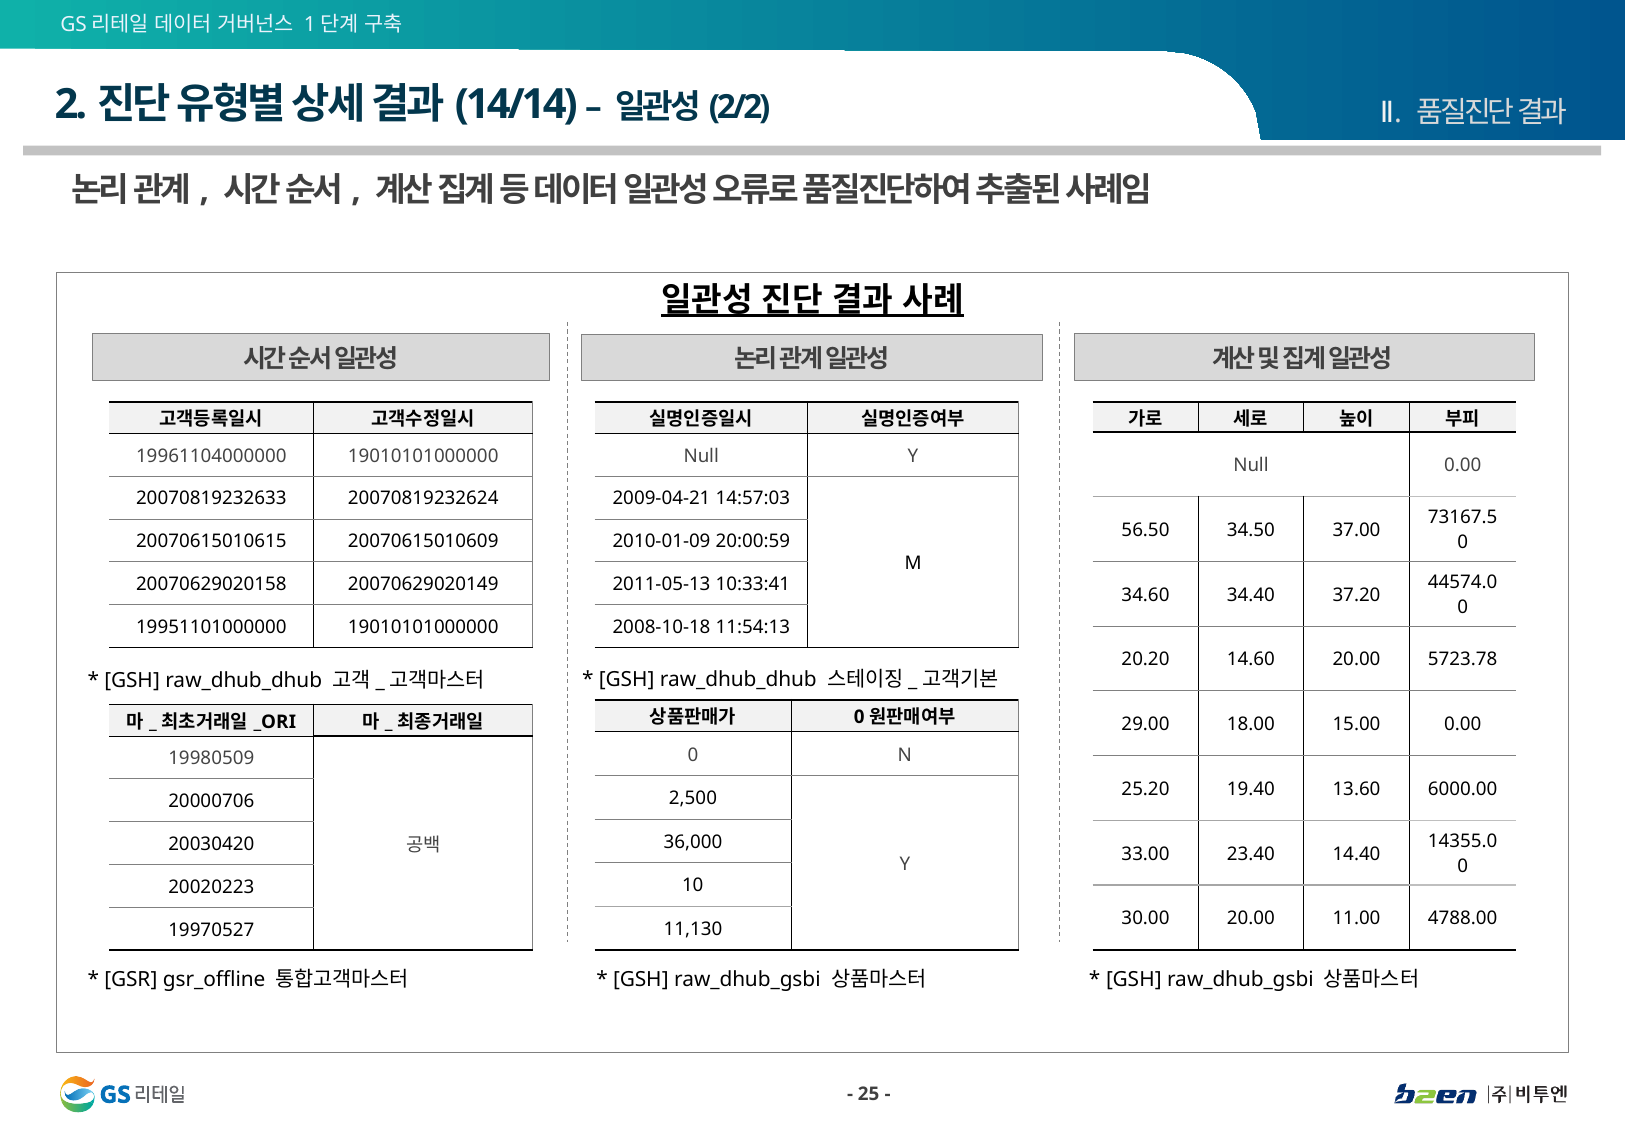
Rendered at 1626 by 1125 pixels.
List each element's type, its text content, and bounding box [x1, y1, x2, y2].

table_cell 20.00 [1199, 886, 1303, 949]
table_cell 73167.50 [1410, 497, 1516, 561]
text_box * [GSH] raw_dhub_gsbi 상품마스터 [1074, 958, 1560, 999]
table_cell N [792, 732, 1018, 775]
picture [1389, 1080, 1571, 1106]
table_cell 0.00 [1410, 433, 1516, 496]
table_cell 0 [595, 732, 791, 775]
text_box 계산 및 집계 일관성 [1074, 333, 1535, 381]
table_cell 20070615010615 [109, 520, 313, 561]
table_cell 20.00 [1304, 627, 1409, 690]
table_header 마_최초거래일_ORI [109, 705, 313, 736]
table_cell 20070819232624 [314, 477, 532, 519]
table_cell 4788.00 [1410, 886, 1516, 949]
table_header 가로 [1093, 403, 1198, 431]
table_cell 18.00 [1199, 691, 1303, 755]
table_cell 14.60 [1199, 627, 1303, 690]
table_cell 19.40 [1199, 756, 1303, 820]
table_cell 11.00 [1304, 886, 1409, 949]
table_cell 2,500 [595, 776, 791, 819]
table_cell 19980509 [109, 737, 313, 778]
text_box 일관성 진단 결과 사례 [56, 272, 1569, 1053]
table_cell 44574.00 [1410, 562, 1516, 626]
table_cell 19010101000000 [314, 605, 532, 647]
table_cell 30.00 [1093, 886, 1198, 949]
table_cell 20070629020149 [314, 562, 532, 604]
table_cell 20020223 [109, 865, 313, 907]
table_header 0원판매여부 [792, 701, 1018, 731]
table_cell Y [792, 776, 1018, 949]
table_header 실명인증일시 [595, 403, 807, 433]
table_cell 37.00 [1304, 497, 1409, 561]
table_cell 6000.00 [1410, 756, 1516, 820]
table_cell 34.40 [1199, 562, 1303, 626]
table_cell 56.50 [1093, 497, 1198, 561]
table_cell 14355.00 [1410, 821, 1516, 884]
title 2.진단 유형별 상세 결과(14/14) – 일관성(2/2) [54, 83, 1457, 129]
table_cell 36,000 [595, 820, 791, 862]
table_cell 19961104000000 [109, 434, 313, 476]
table_header 고객등록일시 [109, 403, 313, 433]
text_box * [GSH] raw_dhub_dhub 스테이징_고객기본 [568, 658, 1053, 699]
text_box * [GSR] gsr_offline 통합고객마스터 [72, 958, 559, 999]
table_cell 19010101000000 [314, 434, 532, 476]
table_cell M [808, 477, 1018, 647]
table_cell 25.20 [1093, 756, 1198, 820]
table_cell 10 [595, 863, 791, 906]
table_cell 20070615010609 [314, 520, 532, 561]
text_box 논리 관계 일관성 [581, 334, 1043, 381]
table_cell 19970527 [109, 908, 313, 949]
table_cell 19951101000000 [109, 605, 313, 647]
table_cell 20.20 [1093, 627, 1198, 690]
table_cell Y [808, 434, 1018, 476]
text_box [38, 0, 89, 27]
table_cell 15.00 [1304, 691, 1409, 755]
table_cell 20070629020158 [109, 562, 313, 604]
table_cell 29.00 [1093, 691, 1198, 755]
table_cell 33.00 [1093, 821, 1198, 884]
table_header 부피 [1410, 403, 1516, 431]
table_cell 20000706 [109, 779, 313, 821]
text_box * [GSH] raw_dhub_gsbi 상품마스터 [581, 958, 1068, 999]
text_box 시간 순서 일관성 [92, 333, 550, 381]
table_cell 2009-04-21 14:57:03 [595, 477, 807, 519]
table_cell 2011-05-13 10:33:41 [595, 562, 807, 604]
table_cell 5723.78 [1410, 627, 1516, 690]
table_cell 13.60 [1304, 756, 1409, 820]
table_cell 34.50 [1199, 497, 1303, 561]
table_cell 34.60 [1093, 562, 1198, 626]
table_cell 37.20 [1304, 562, 1409, 626]
table_cell 14.40 [1304, 821, 1409, 884]
table_cell 20070819232633 [109, 477, 313, 519]
table_header 고객수정일시 [314, 403, 532, 433]
table_cell 11,130 [595, 907, 791, 949]
text_box * [GSH] raw_dhub_dhub 고객_고객마스터 [72, 659, 559, 700]
text_box 논리 관계, 시간 순서, 계산 집계 등 데이터 일관성 오류로 품질진단하여 추출된 사례임 [56, 160, 1569, 256]
table_header 마_최종거래일 [314, 705, 532, 735]
table_cell 2010-01-09 20:00:59 [595, 520, 807, 561]
table_header 높이 [1304, 403, 1409, 431]
table_header 세로 [1199, 403, 1303, 431]
table_header 상품판매가 [595, 701, 791, 731]
text_box Ⅱ. 품질진단 결과 [1209, 93, 1568, 129]
table_header 실명인증여부 [808, 403, 1018, 433]
table_cell 20030420 [109, 822, 313, 864]
table_cell 2008-10-18 11:54:13 [595, 605, 807, 647]
table_cell 0.00 [1410, 691, 1516, 755]
table_cell 23.40 [1199, 821, 1303, 884]
table_cell Null [595, 434, 807, 476]
table_cell Null [1093, 433, 1409, 496]
table_cell 공백 [314, 737, 532, 949]
